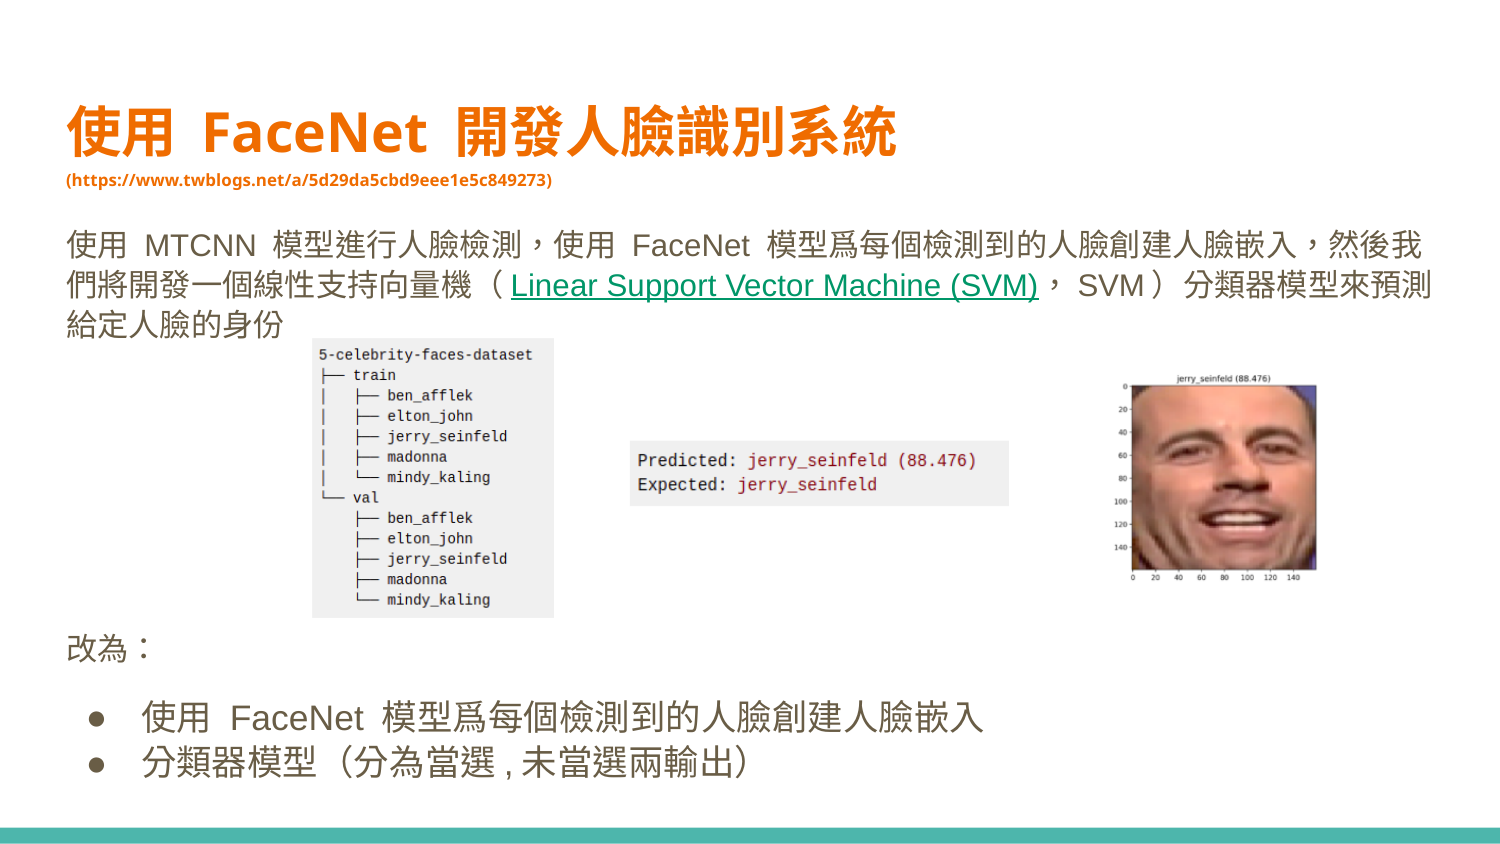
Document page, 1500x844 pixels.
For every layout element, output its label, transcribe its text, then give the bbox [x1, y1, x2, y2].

picture [1060, 357, 1379, 596]
picture [305, 330, 554, 623]
title 使用 FaceNet 開發人臉識別系統 (https://www.twblogs.net/a/5d29da5cbd9eee1e5c849273) [51, 72, 1449, 207]
picture [616, 430, 1010, 523]
list 使用 MTCNN 模型進行人臉檢測，使用 FaceNet 模型爲每個檢測到的人臉創建人臉嵌入，然後我們將開發一個線性支持向量機（Linear Support Vector Machine (SVM)，SVM）分類器模型來預測給定人臉的身份 改為： 使用 FaceNet 模型爲每個檢測到的人臉創建人臉嵌入 分類器模型（分為當選,未當選兩輸出） [51, 207, 1449, 833]
